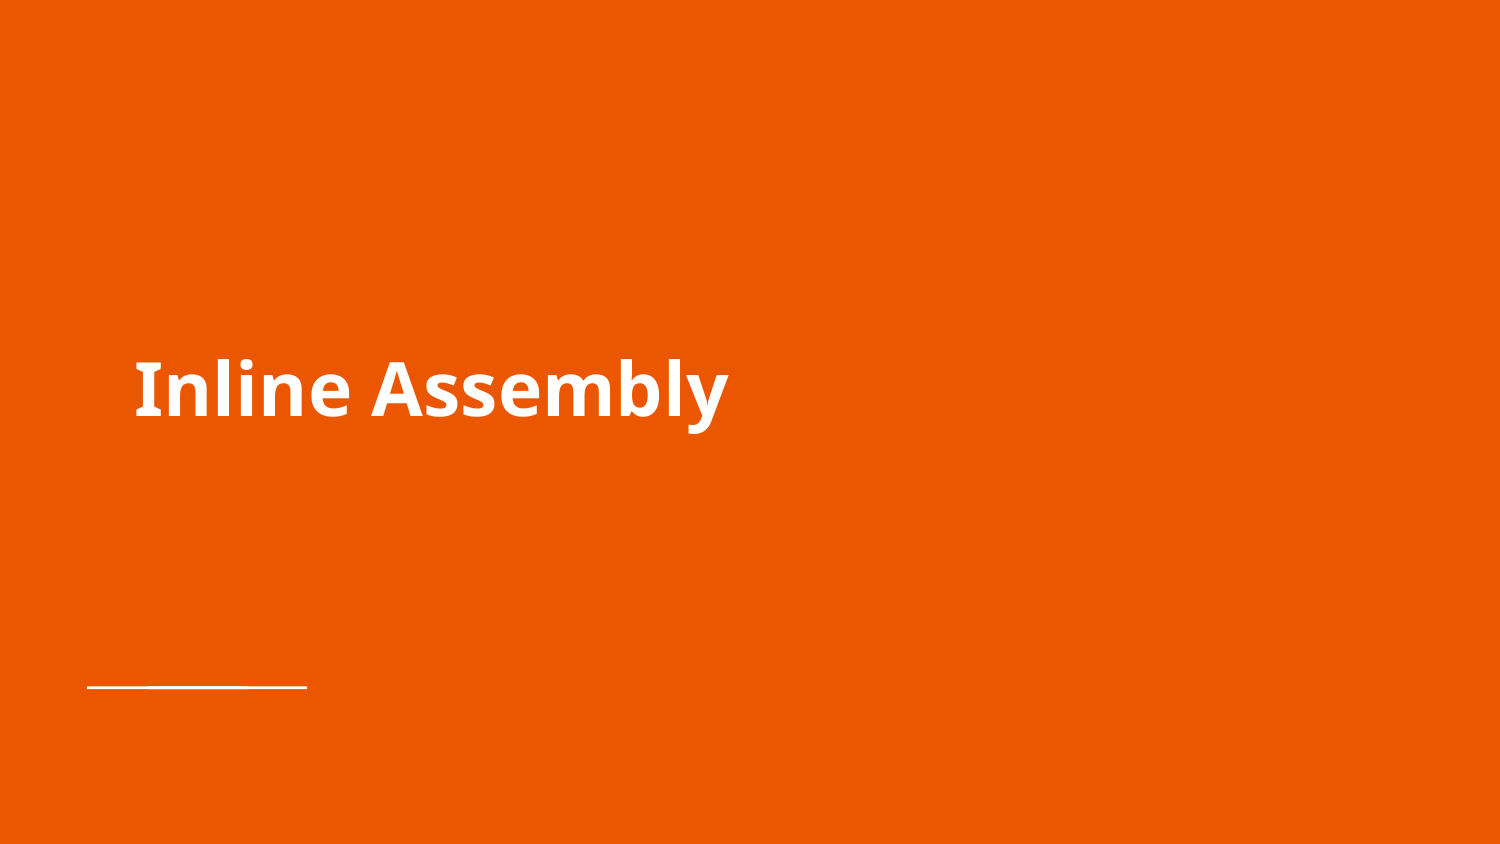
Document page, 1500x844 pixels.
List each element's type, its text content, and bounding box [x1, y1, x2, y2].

title Inline Assembly [119, 141, 1272, 632]
